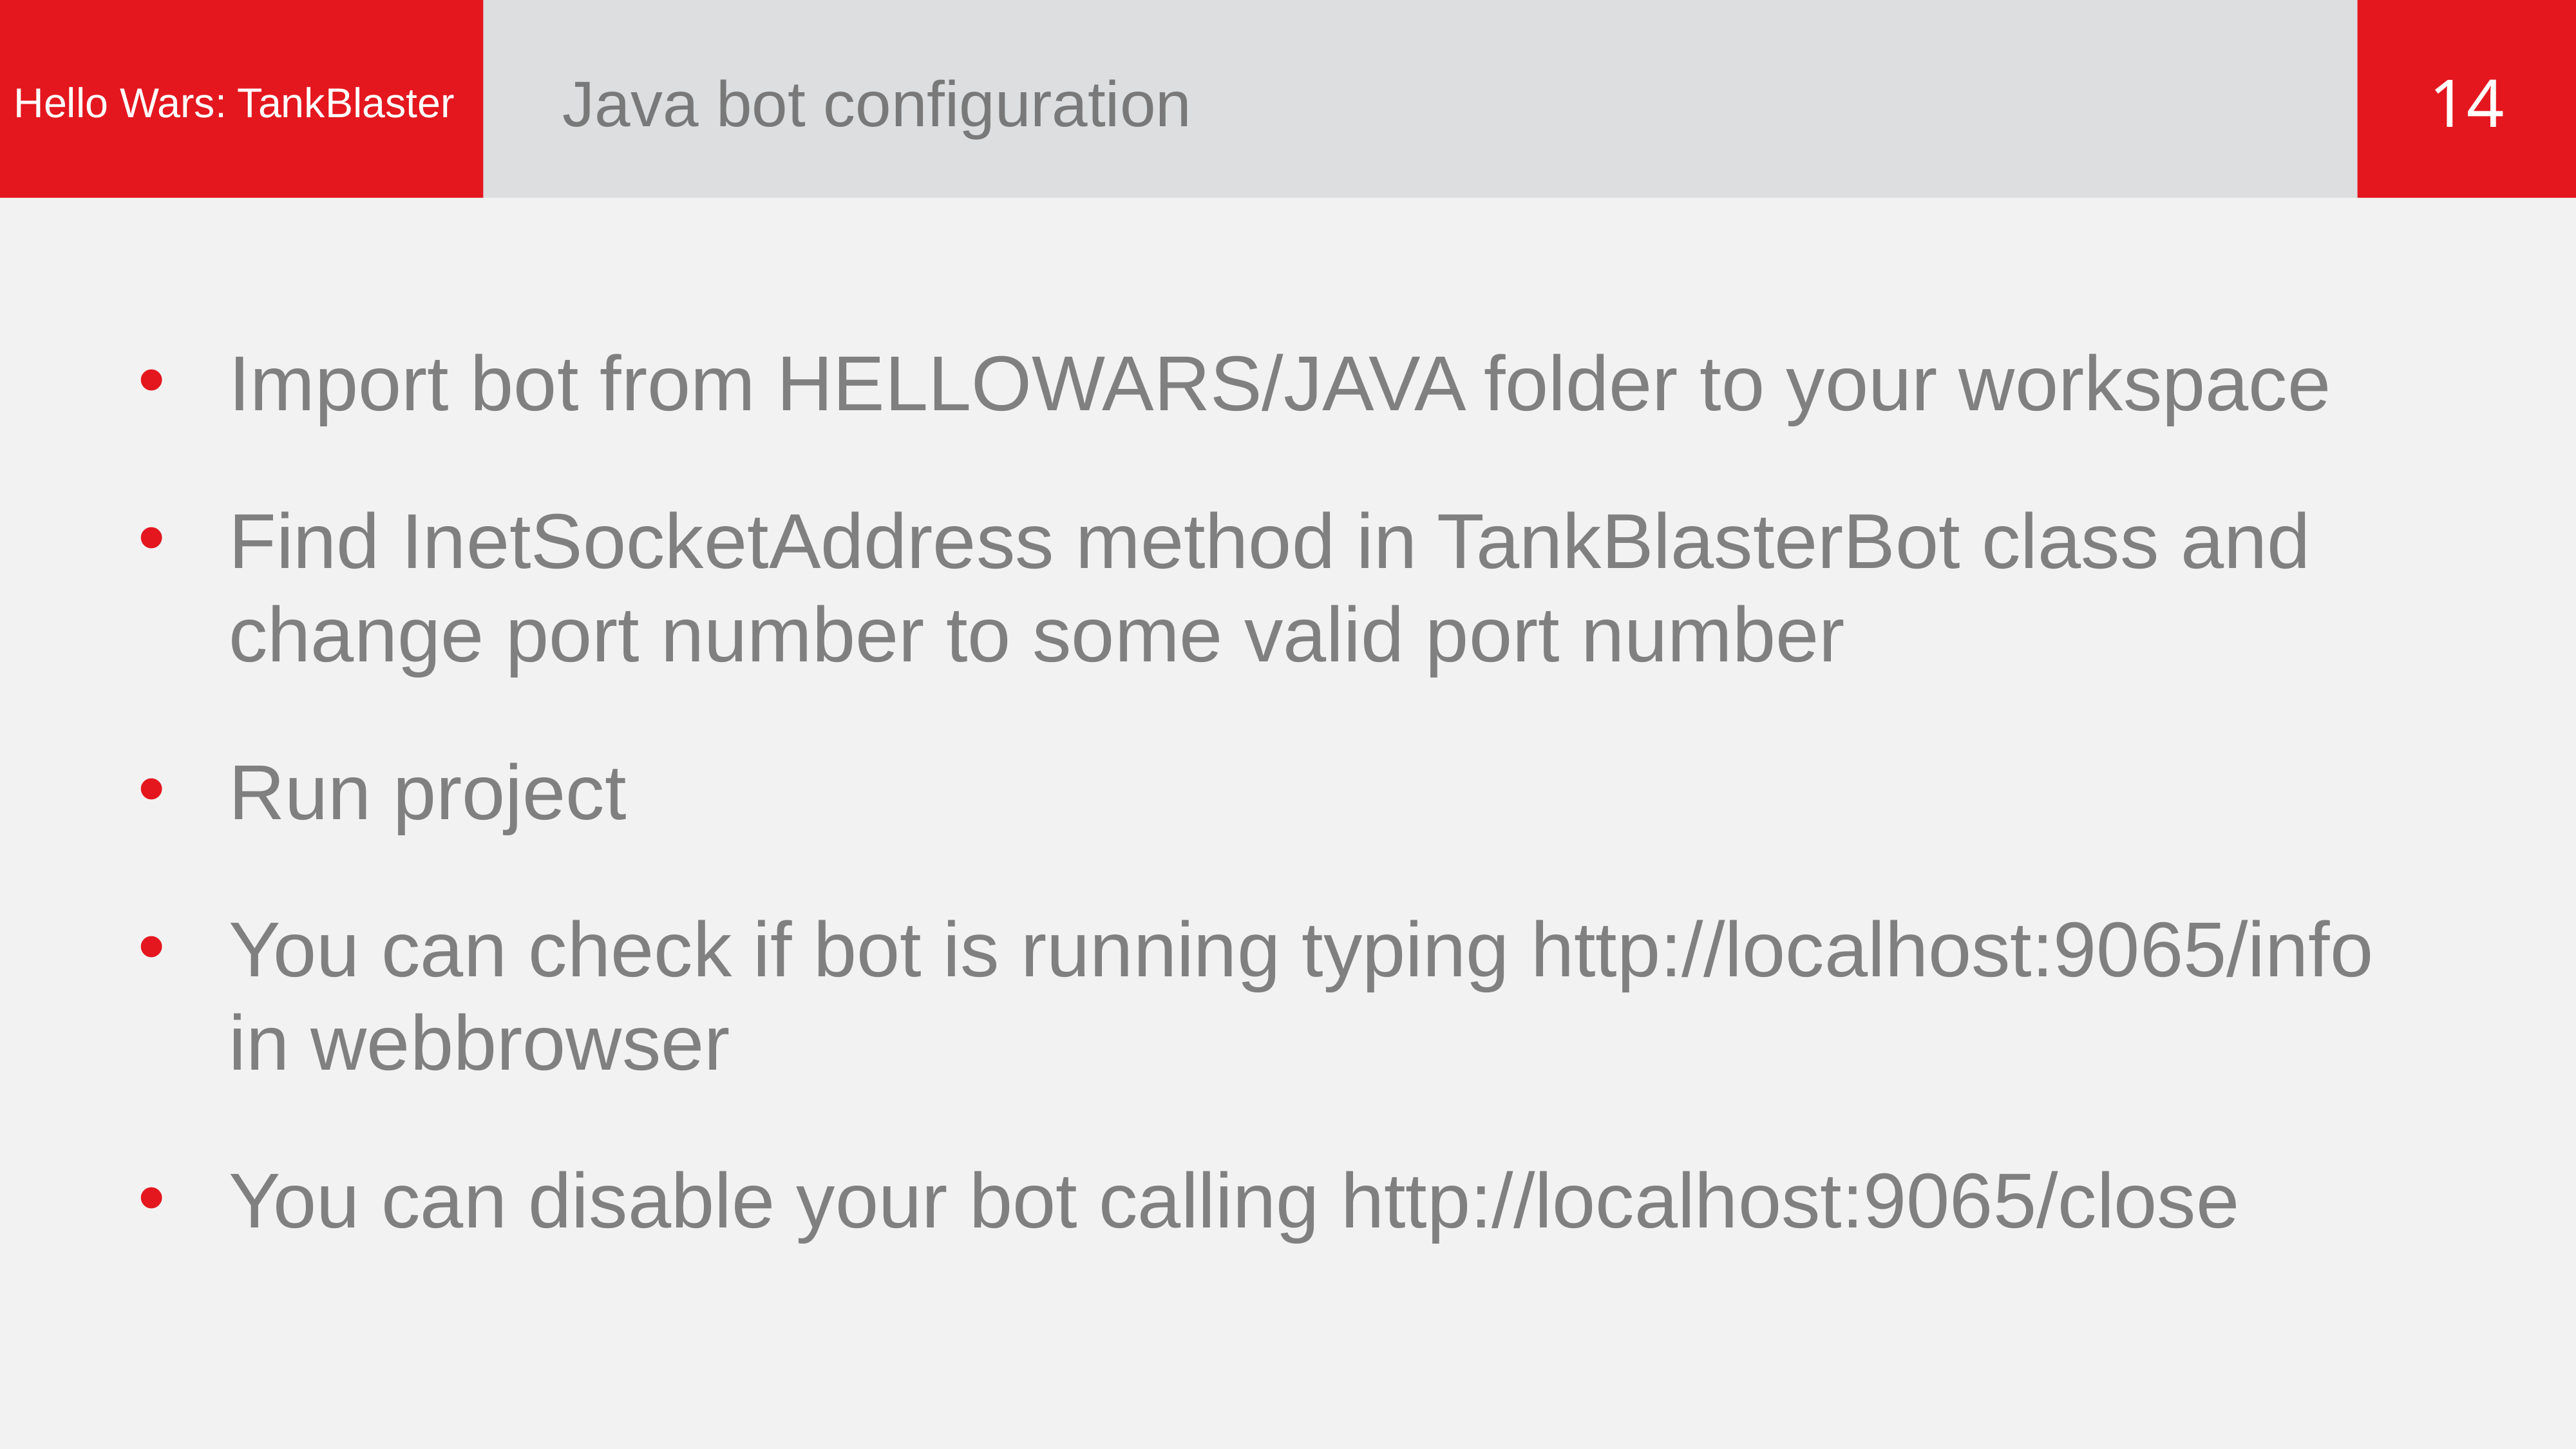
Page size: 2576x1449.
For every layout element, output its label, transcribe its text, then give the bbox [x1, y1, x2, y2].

title Java bot configuration [553, 0, 2201, 202]
text_box Hello Wars: TankBlaster [6, 68, 474, 133]
slide_number 14 [2392, 57, 2514, 155]
text_box Import bot from HELLOWARS/JAVA folder to your workspace Find InetSocketAddress method in TankBlasterBot class and change port number to some valid port number Run project You can check if bot is running typing http://localhost:9065/info in webbrowser You can disable your bot calling http://localhost:9065/close [128, 328, 2447, 1354]
